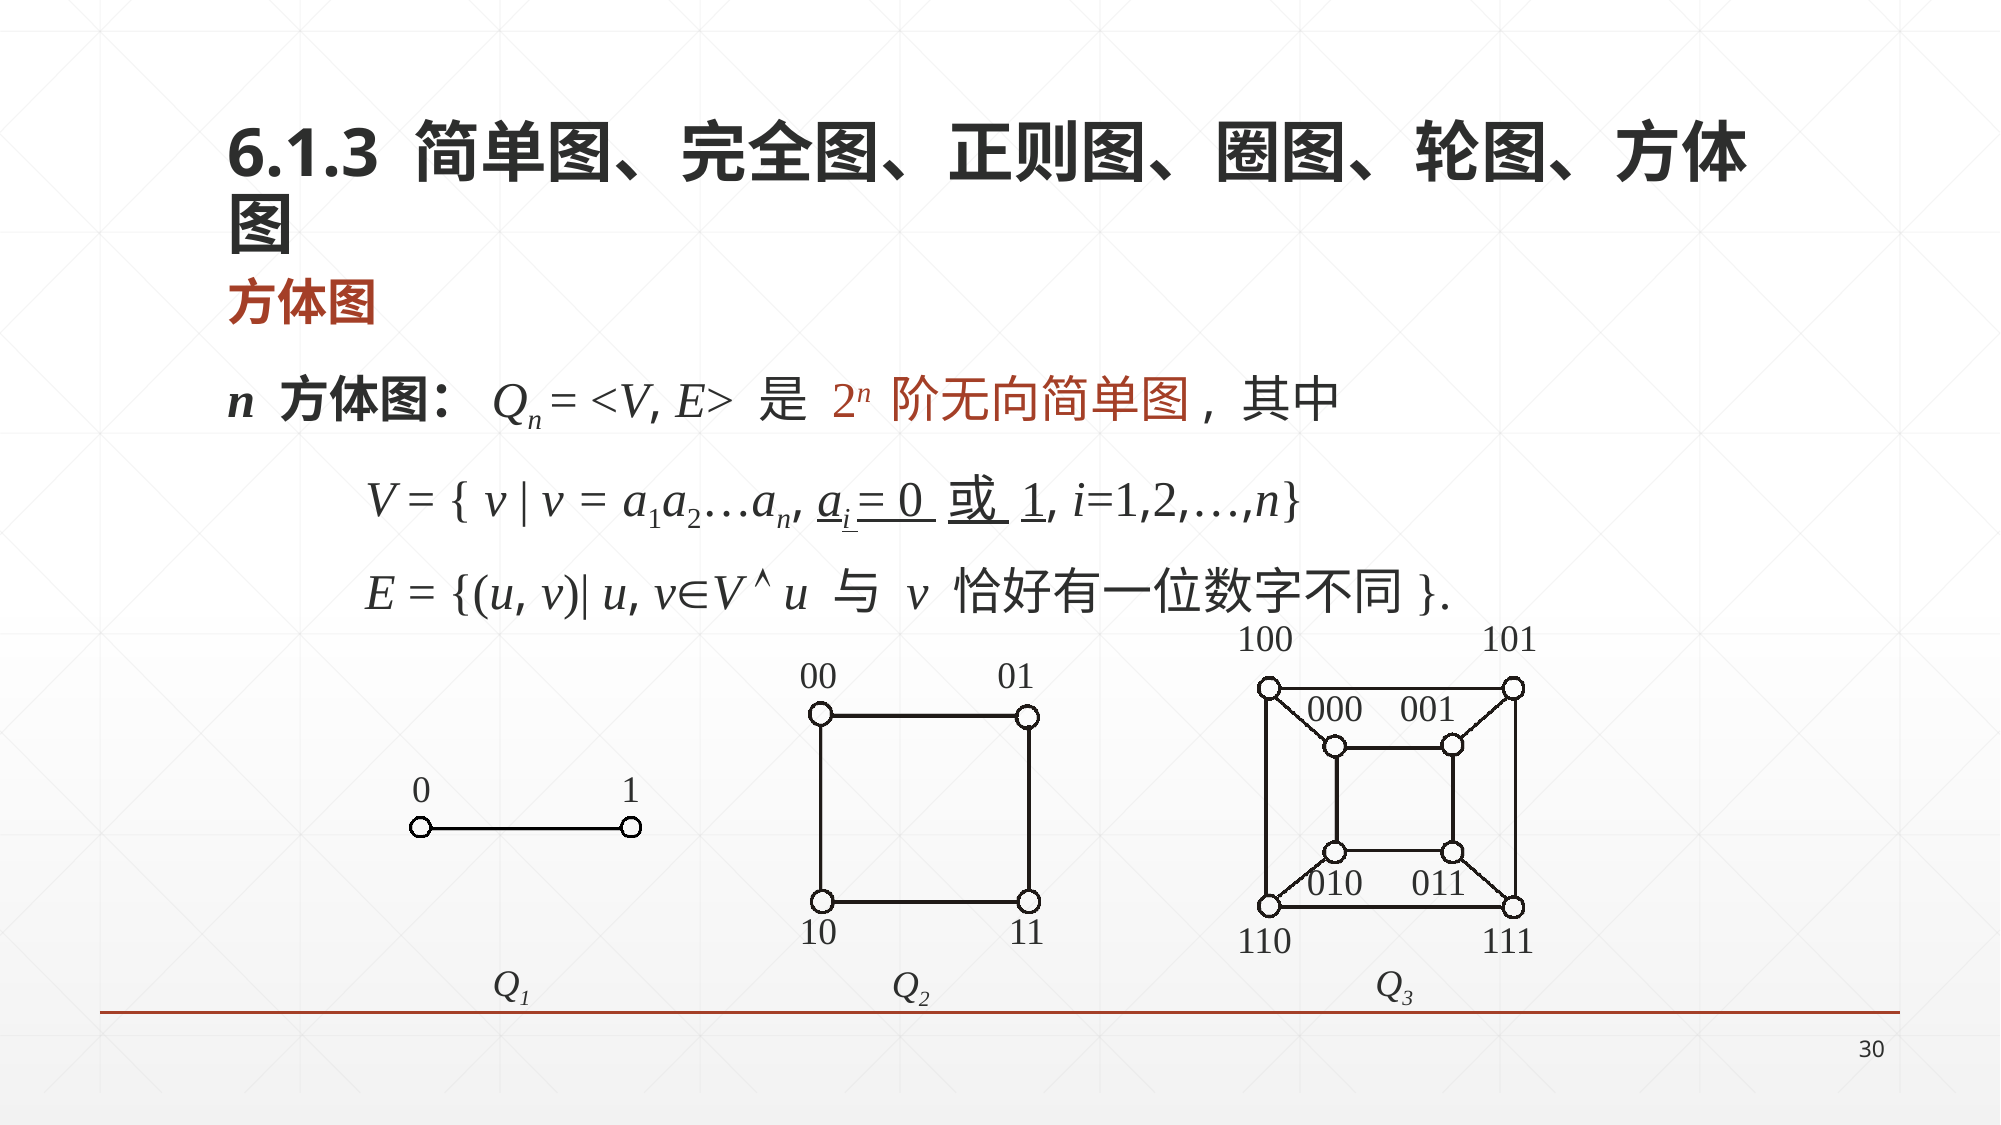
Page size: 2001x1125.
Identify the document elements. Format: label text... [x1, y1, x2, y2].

text_box Q2 [877, 957, 945, 1019]
text_box Q3 [1360, 966, 1429, 1017]
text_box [397, 757, 665, 838]
list 方体图 n 方体图：Qn = <V, E> 是 2n 阶无向简单图, 其中 V = { v | v = a1a2…an, ai = 0 或 1, i=1,2,…,n} E = {(u, v)| u, vV  u 与 v 恰好有一位数字不同}. [212, 271, 1788, 612]
slide_number 30 [1749, 1031, 1901, 1069]
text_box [784, 643, 1076, 957]
text_box Q1 [477, 951, 546, 1017]
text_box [1222, 606, 1572, 966]
text_box 6.1.3 简单图、完全图、正则图、圈图、轮图、方体图 [212, 82, 1826, 271]
